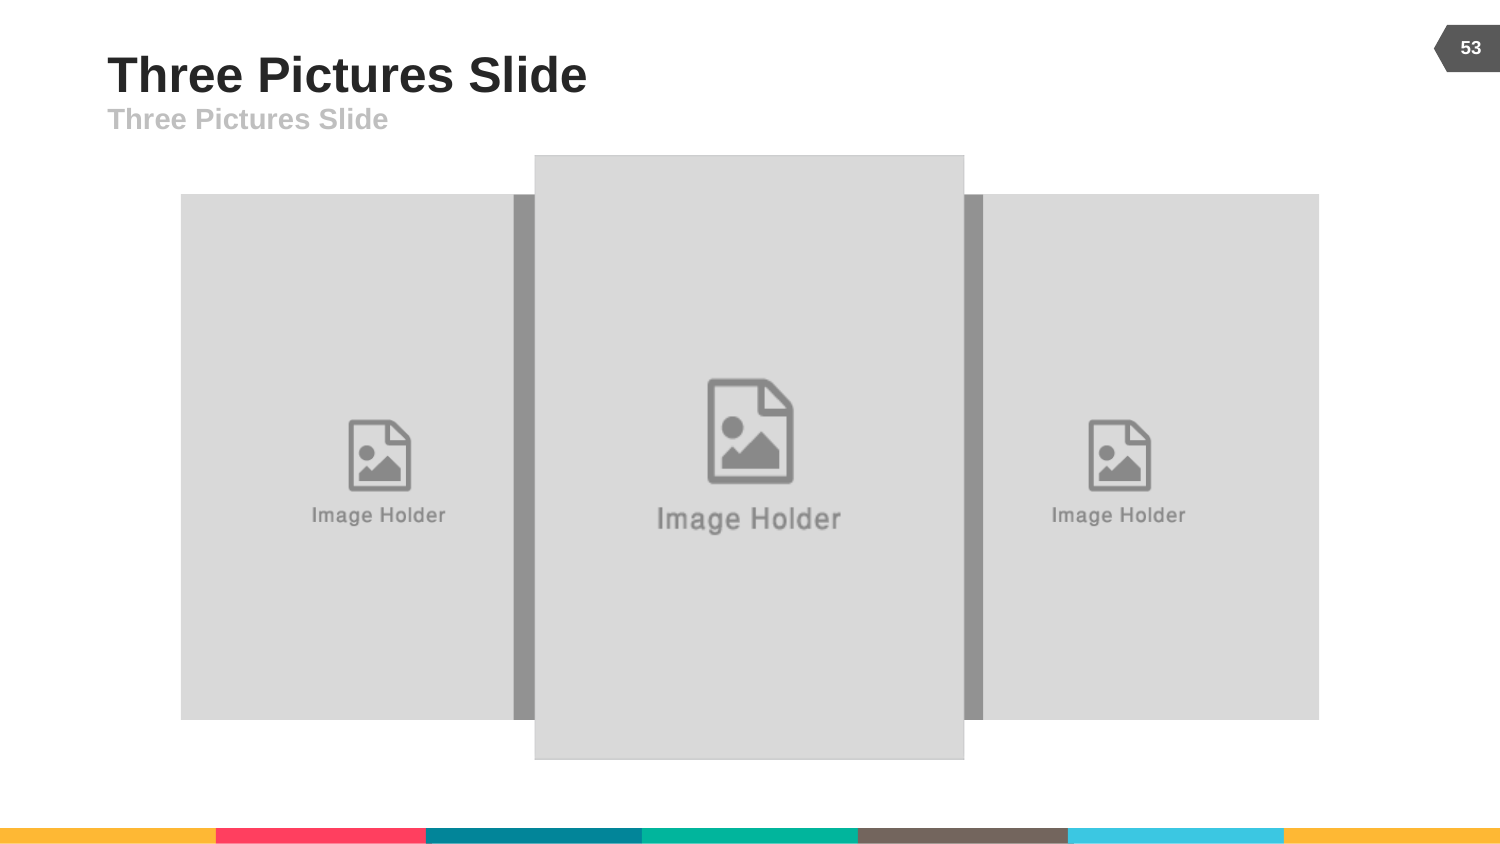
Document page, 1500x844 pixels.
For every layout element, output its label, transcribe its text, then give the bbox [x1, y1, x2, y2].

text_box [966, 193, 985, 722]
text_box [985, 193, 1321, 722]
text_box [512, 193, 532, 722]
list Three Pictures Slide [107, 101, 783, 135]
slide_number 53 [1439, 24, 1500, 70]
title Three Pictures Slide [107, 43, 1033, 102]
text_box [532, 153, 966, 761]
text_box [179, 193, 512, 722]
